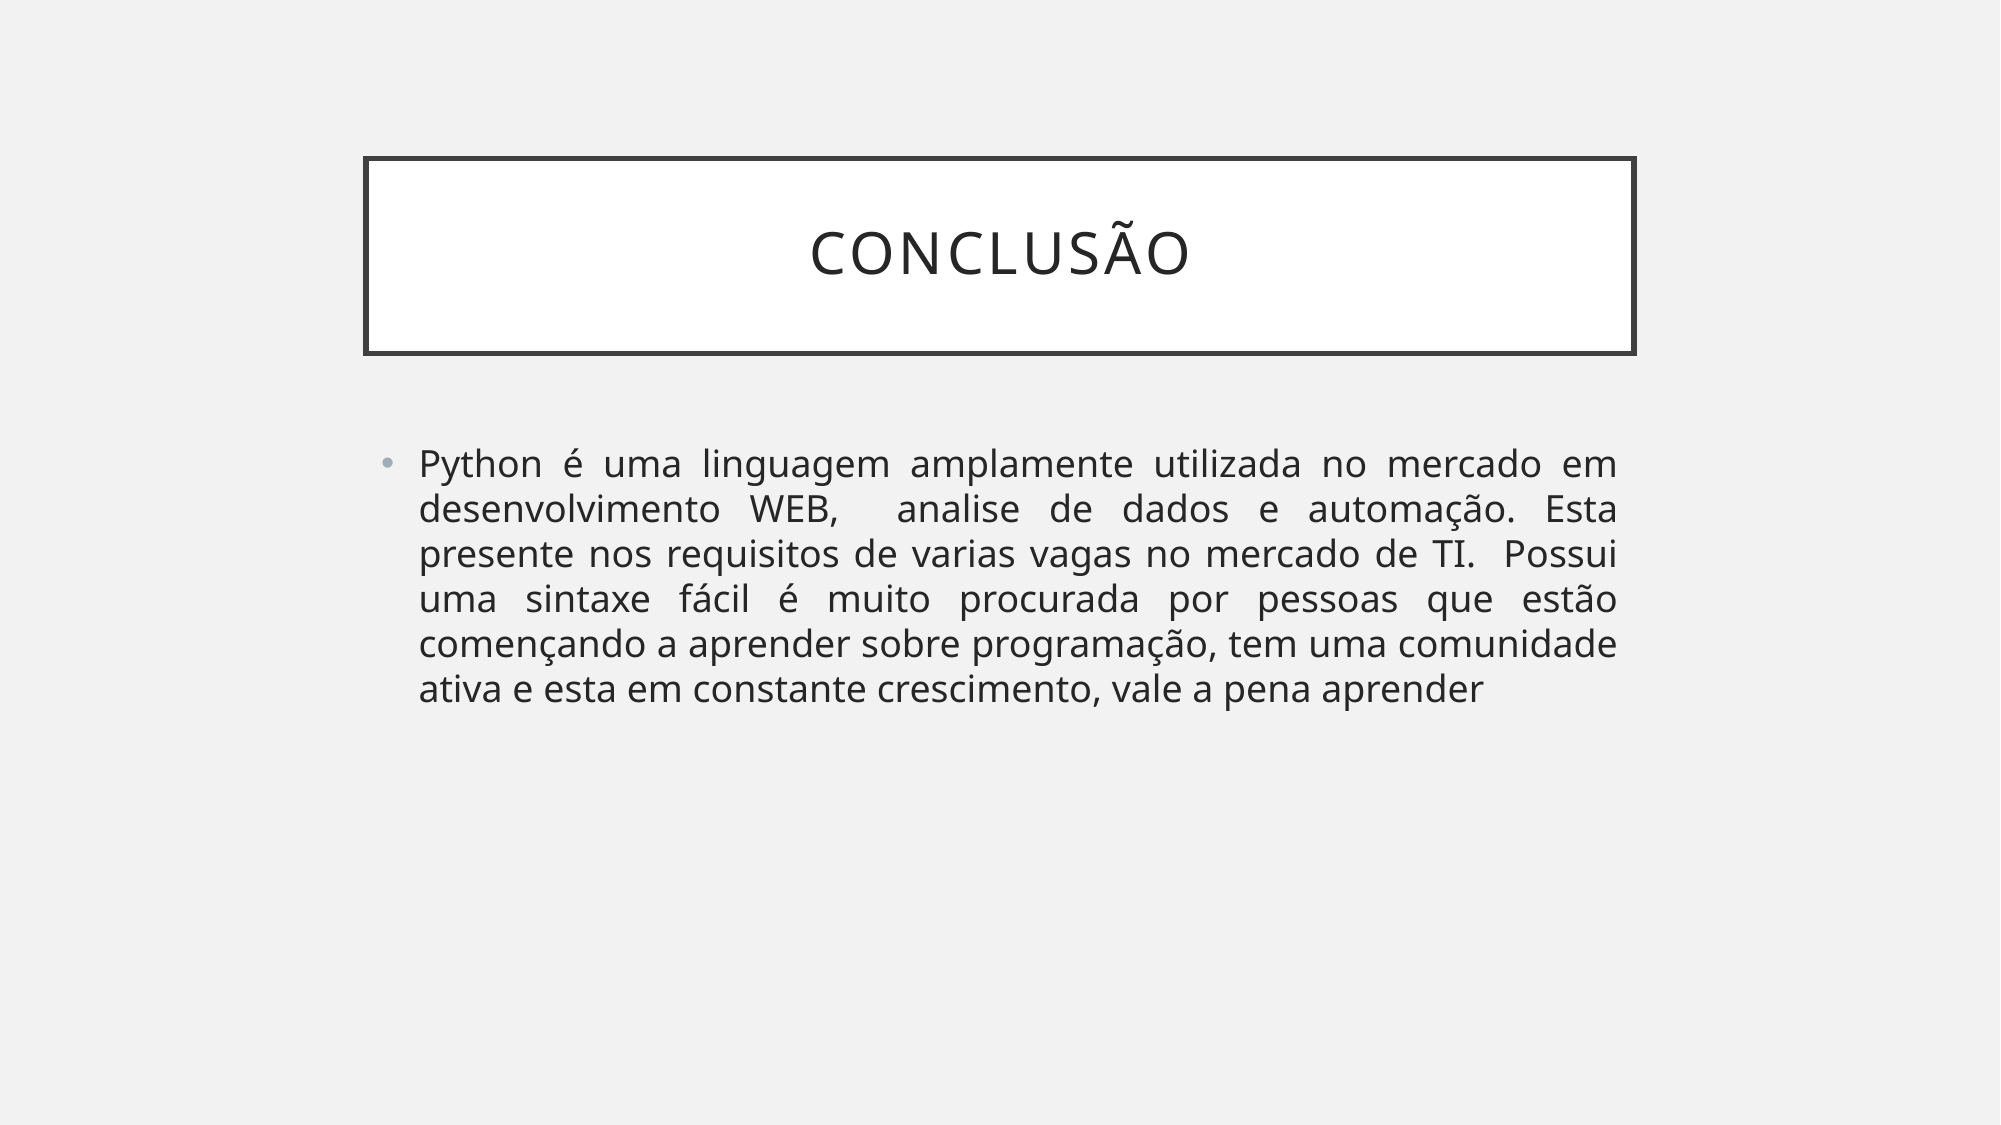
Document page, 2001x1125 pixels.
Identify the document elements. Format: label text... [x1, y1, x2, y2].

title Conclusão [363, 156, 1637, 356]
list Python é uma linguagem amplamente utilizada no mercado em desenvolvimento WEB, analise de dados e automação. Esta presente nos requisitos de varias vagas no mercado de TI. Possui uma sintaxe fácil é muito procurada por pessoas que estão començando a aprender sobre programação, tem uma comunidade ativa e esta em constante crescimento, vale a pena aprender [366, 432, 1634, 942]
